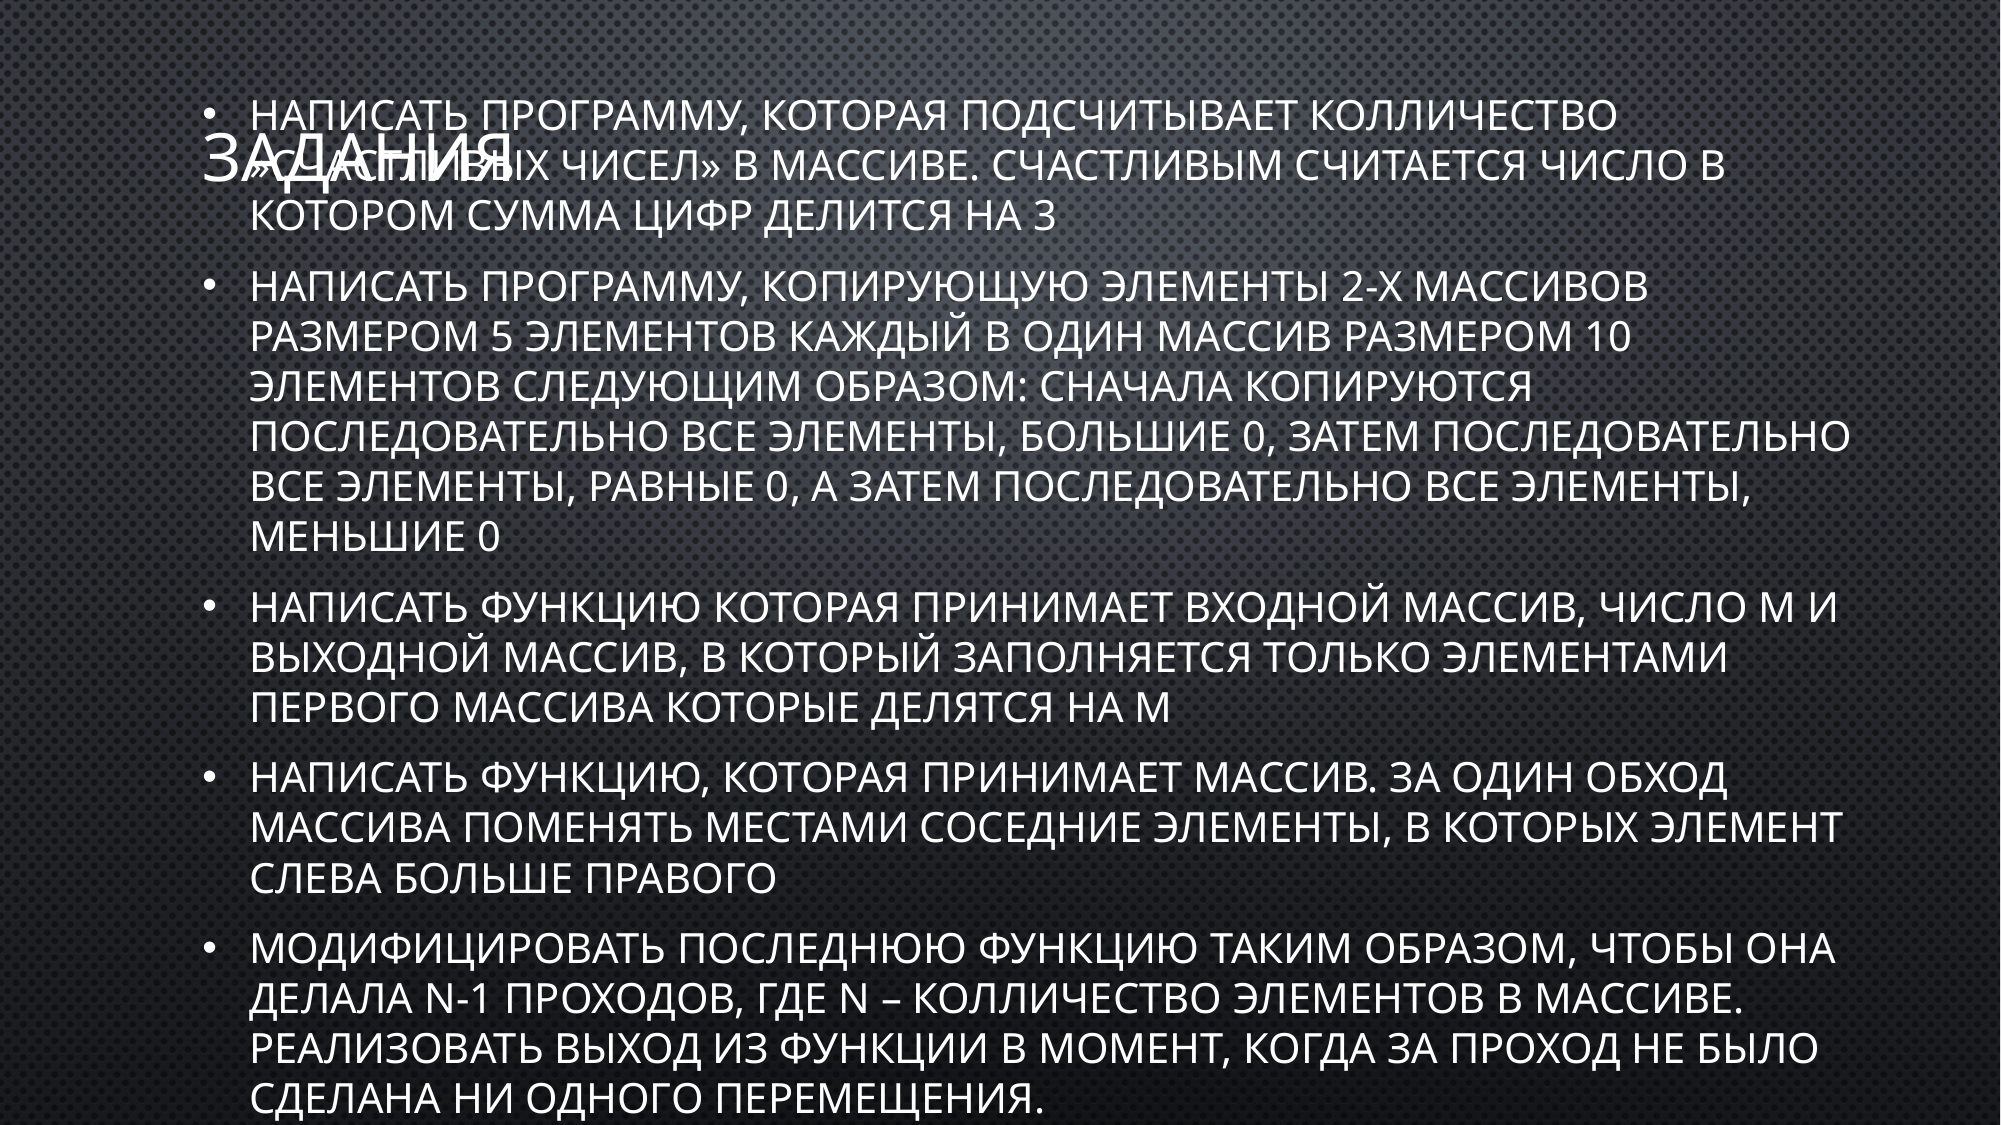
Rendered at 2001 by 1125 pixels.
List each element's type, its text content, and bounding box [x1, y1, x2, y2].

title Задания [187, 99, 1813, 208]
list Написать программу, которая подсчитывает колличество »Счастливых чисел» в массиве. Счастливым считается число в котором сумма цифр делится на 3 Написать программу, копирующую элементы 2-х массивов размером 5 элементов каждый в один массив размером 10 элементов следующим образом: сначала копируются последовательно все элементы, большие 0, затем последовательно все элементы, равные 0, а затем последовательно все элементы, меньшие 0 Написать функцию которая принимает входной массив, число M и выходной массив, в который заполняется только элементами первого массива которые делятся на М Написать функцию, которая принимает массив. За один обход массива поменять местами соседние элементы, в которых элемент слева больше правого Модифицировать последнюю функцию таким образом, чтобы она делала N-1 проходов, где N – колличество элементов в массиве. Реализовать выход из функции в момент, когда за проход не было сделана ни одного перемещения. [187, 208, 1903, 1073]
